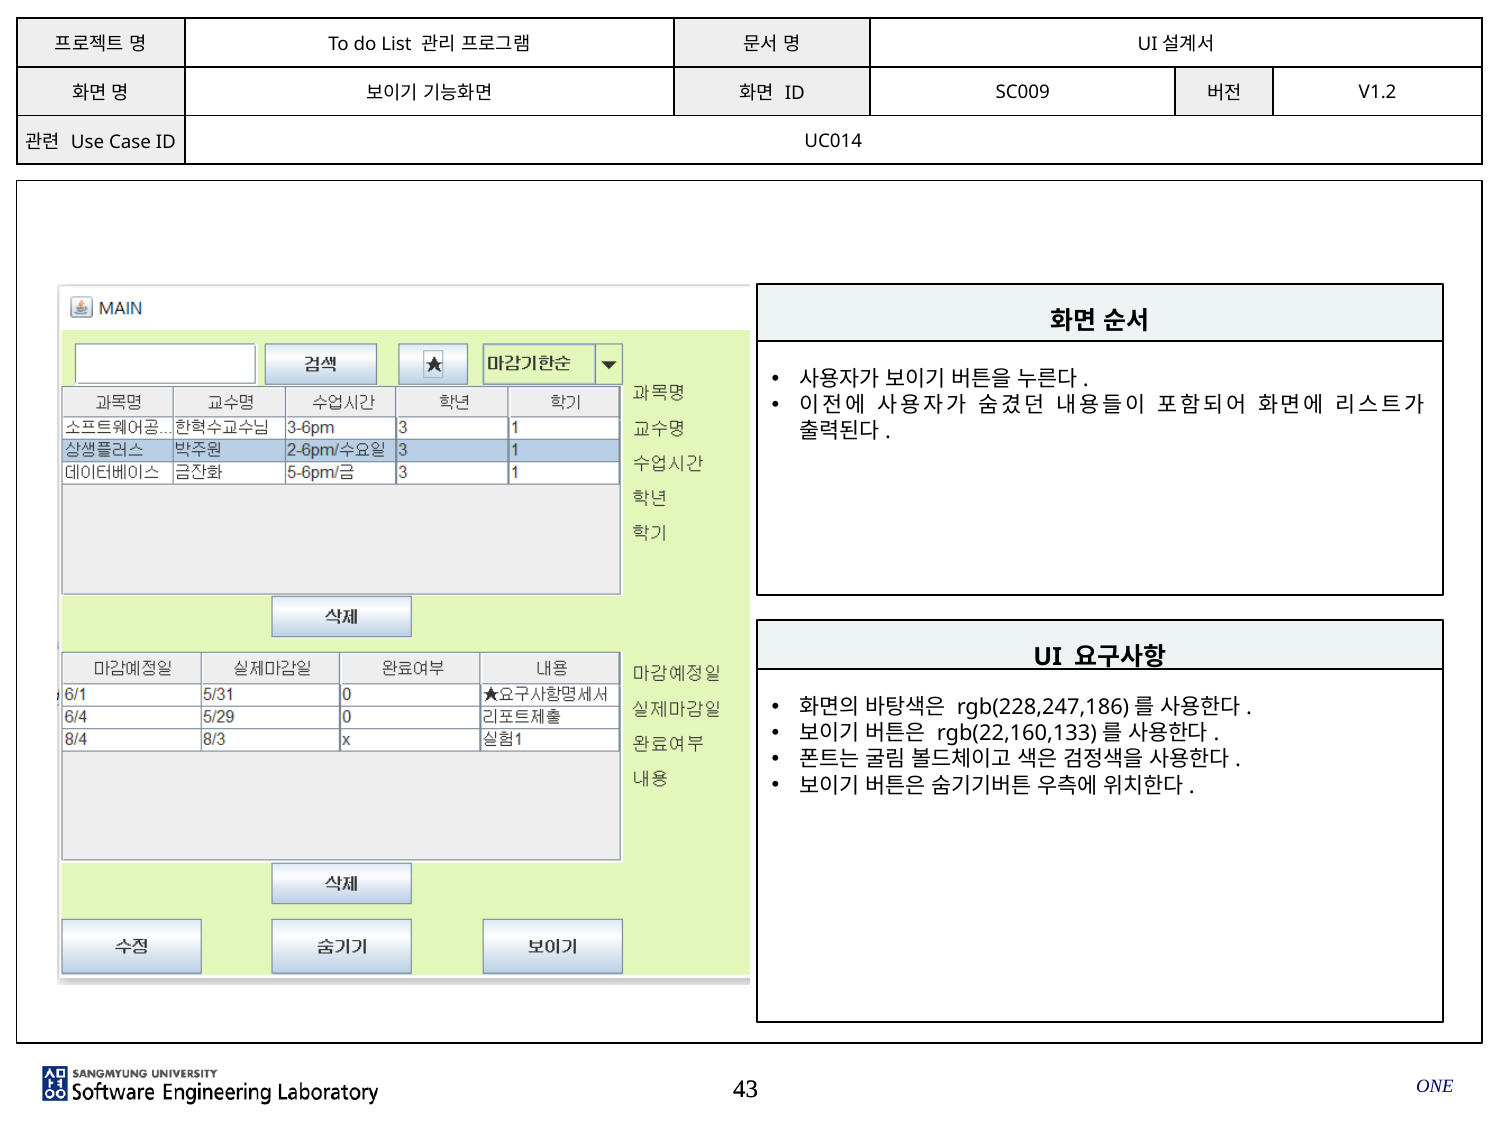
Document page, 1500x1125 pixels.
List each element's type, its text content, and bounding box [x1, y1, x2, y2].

table_cell 화면 ID [675, 68, 869, 115]
table_header 문서 명 [675, 19, 869, 66]
table_cell 보이기 기능화면 [186, 68, 673, 115]
table_header 프로젝트 명 [18, 19, 184, 66]
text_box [756, 283, 1444, 595]
table_cell 관련 Use Case ID [18, 116, 184, 163]
table_header UI설계서 [871, 19, 1481, 66]
table_cell SC009 [871, 68, 1174, 115]
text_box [756, 619, 1444, 1023]
picture [42, 1066, 382, 1106]
table_cell 화면 명 [18, 68, 184, 115]
table_cell V1.2 [1274, 68, 1481, 115]
table_header To do List 관리 프로그램 [186, 19, 673, 66]
table_cell UC014 [186, 116, 1481, 163]
picture [57, 283, 750, 985]
footer ONE [994, 1060, 1454, 1110]
table_cell 버전 [1176, 68, 1272, 115]
